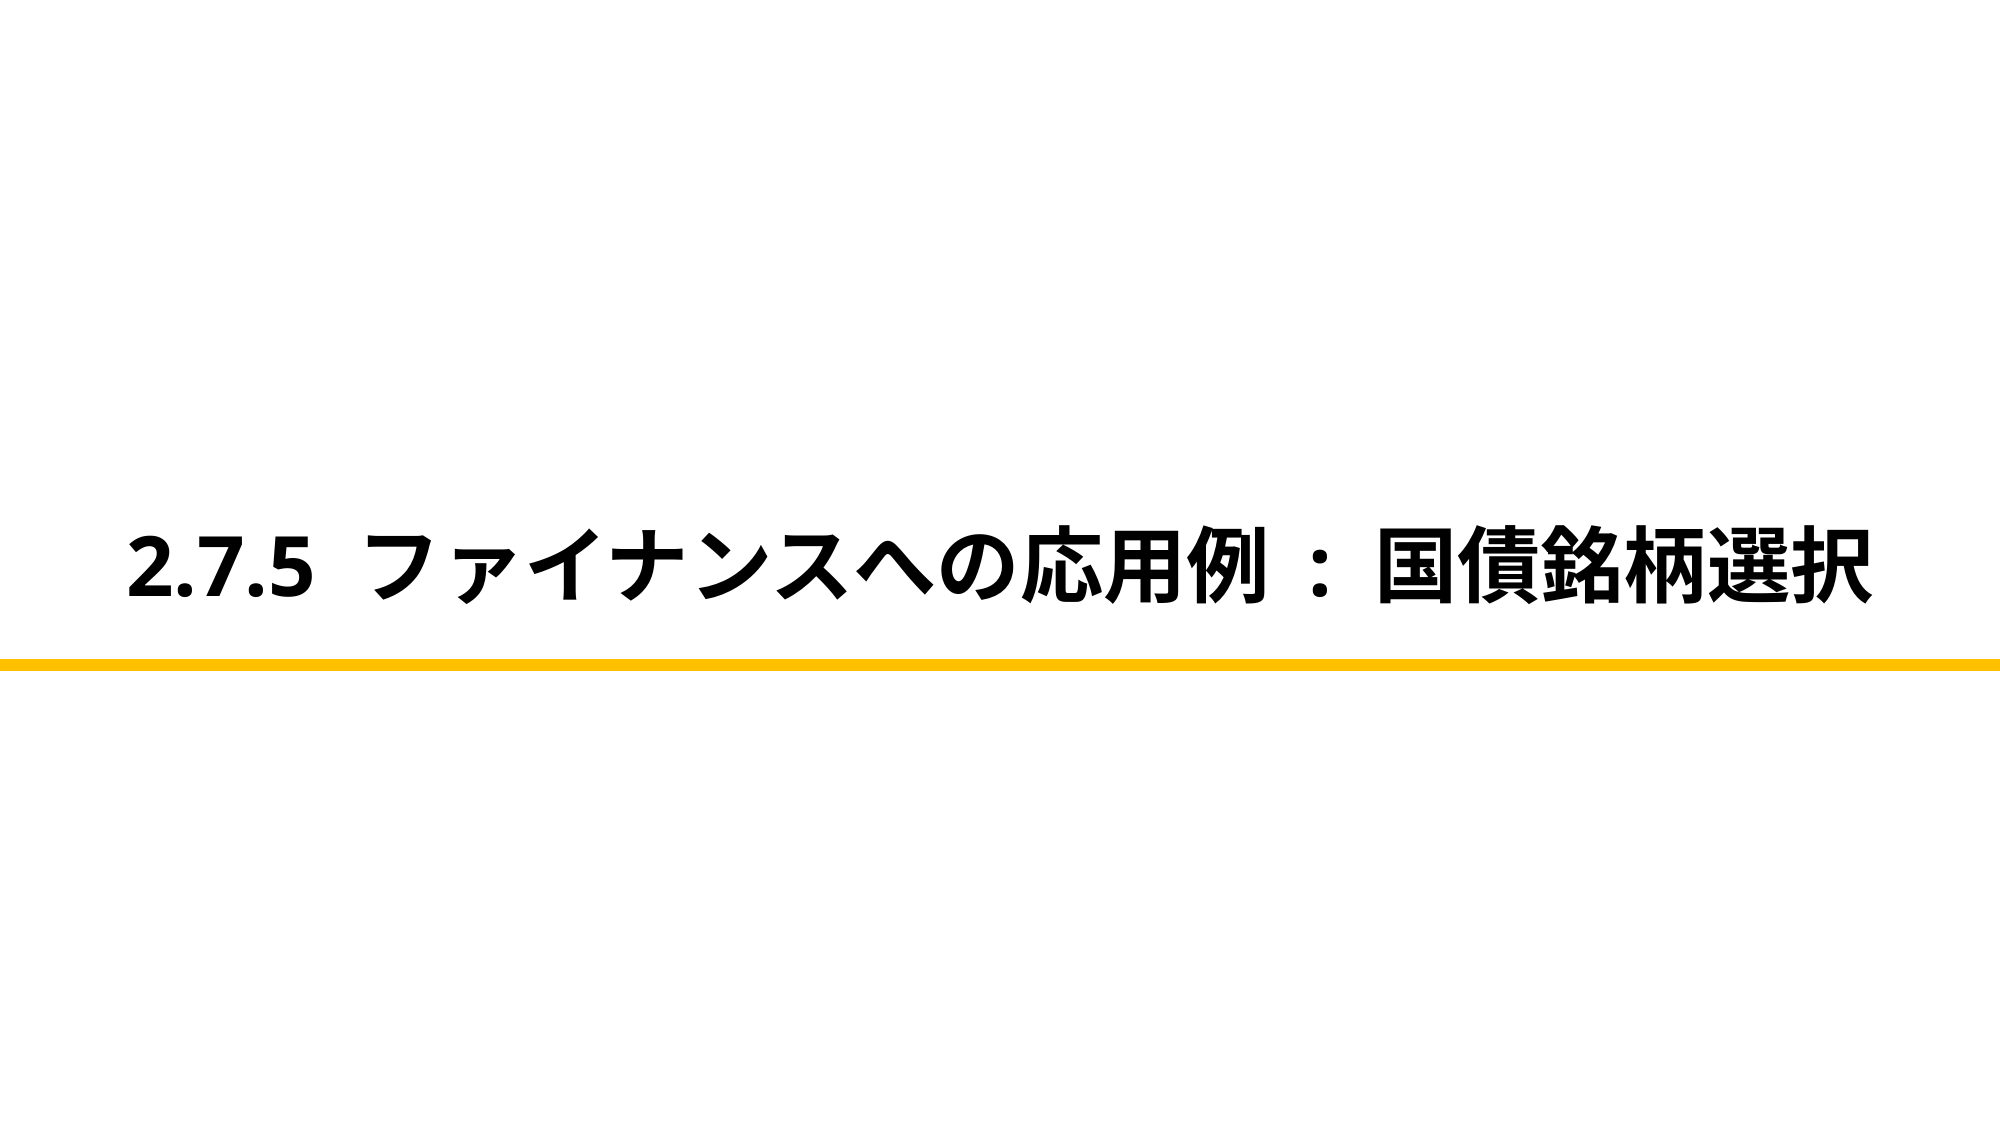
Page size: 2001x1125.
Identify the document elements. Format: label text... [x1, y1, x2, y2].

title 2.7.5 ファイナンスへの応用例 : 国債銘柄選択 [0, 354, 2000, 622]
